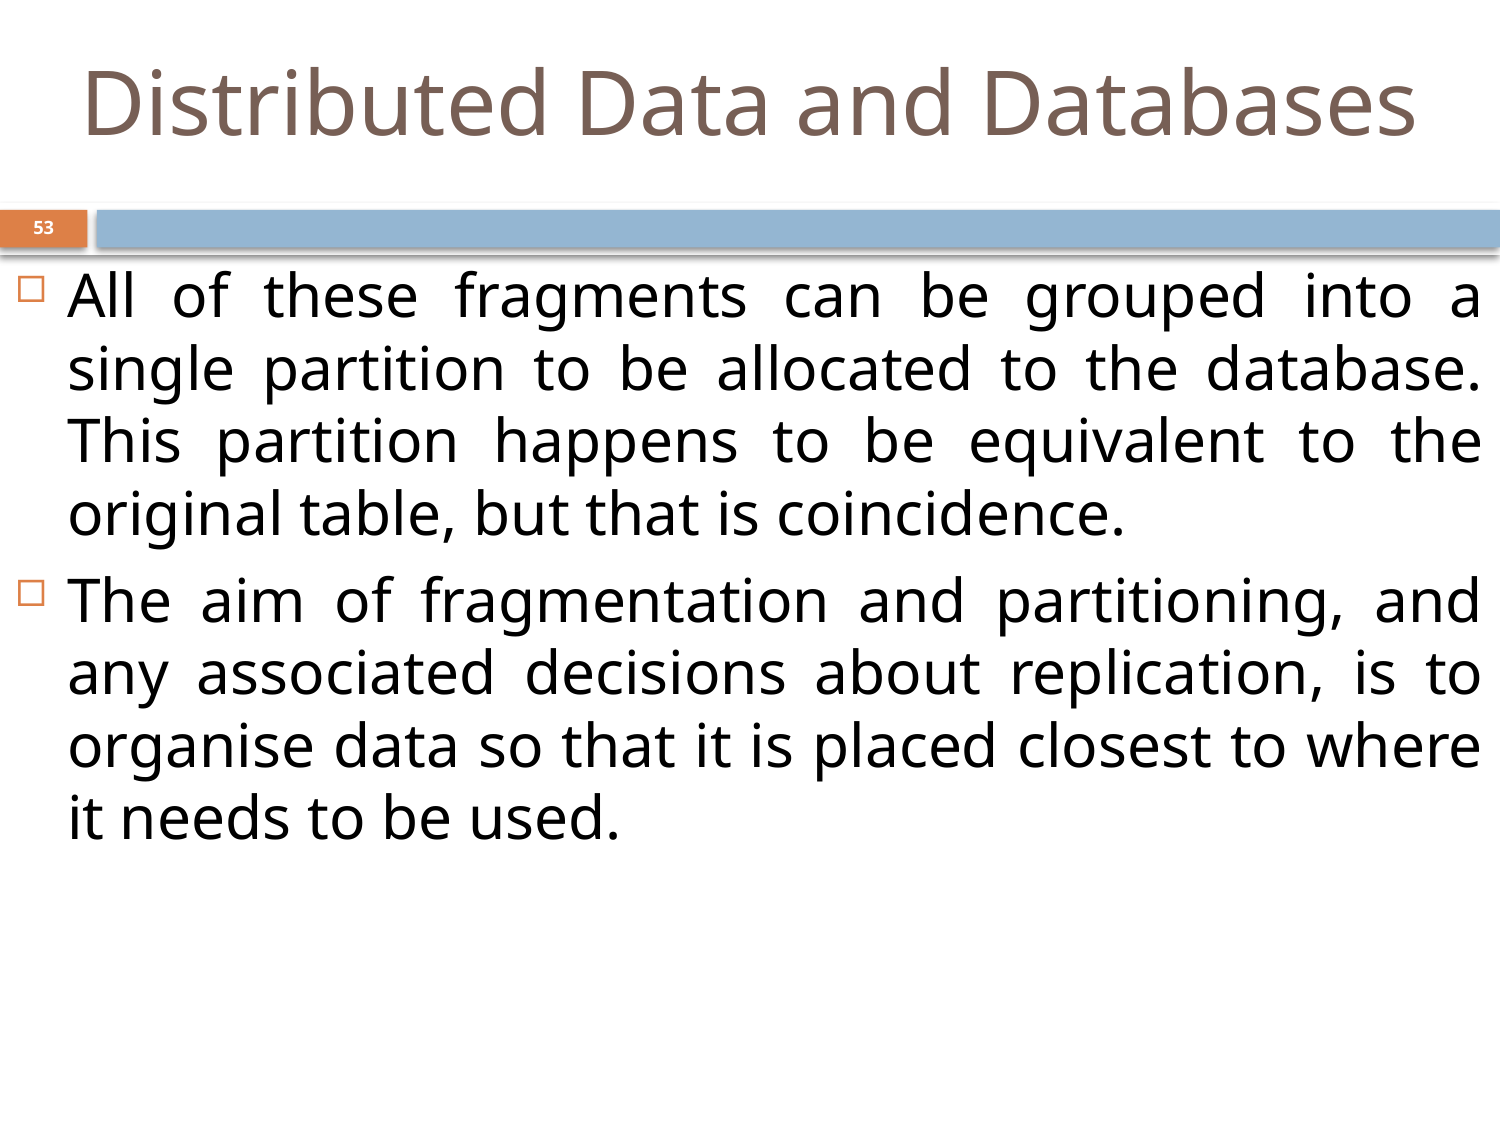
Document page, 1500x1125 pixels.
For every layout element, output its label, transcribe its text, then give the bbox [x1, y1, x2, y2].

list All of these fragments can be grouped into a single partition to be allocated to the database. This partition happens to be equivalent to the original table, but that is coincidence. The aim of fragmentation and partitioning, and any associated decisions about replication, is to organise data so that it is placed closest to where it needs to be used. [0, 249, 1500, 1125]
slide_number 53 [0, 208, 88, 249]
title Distributed Data and Databases [0, 0, 1500, 201]
